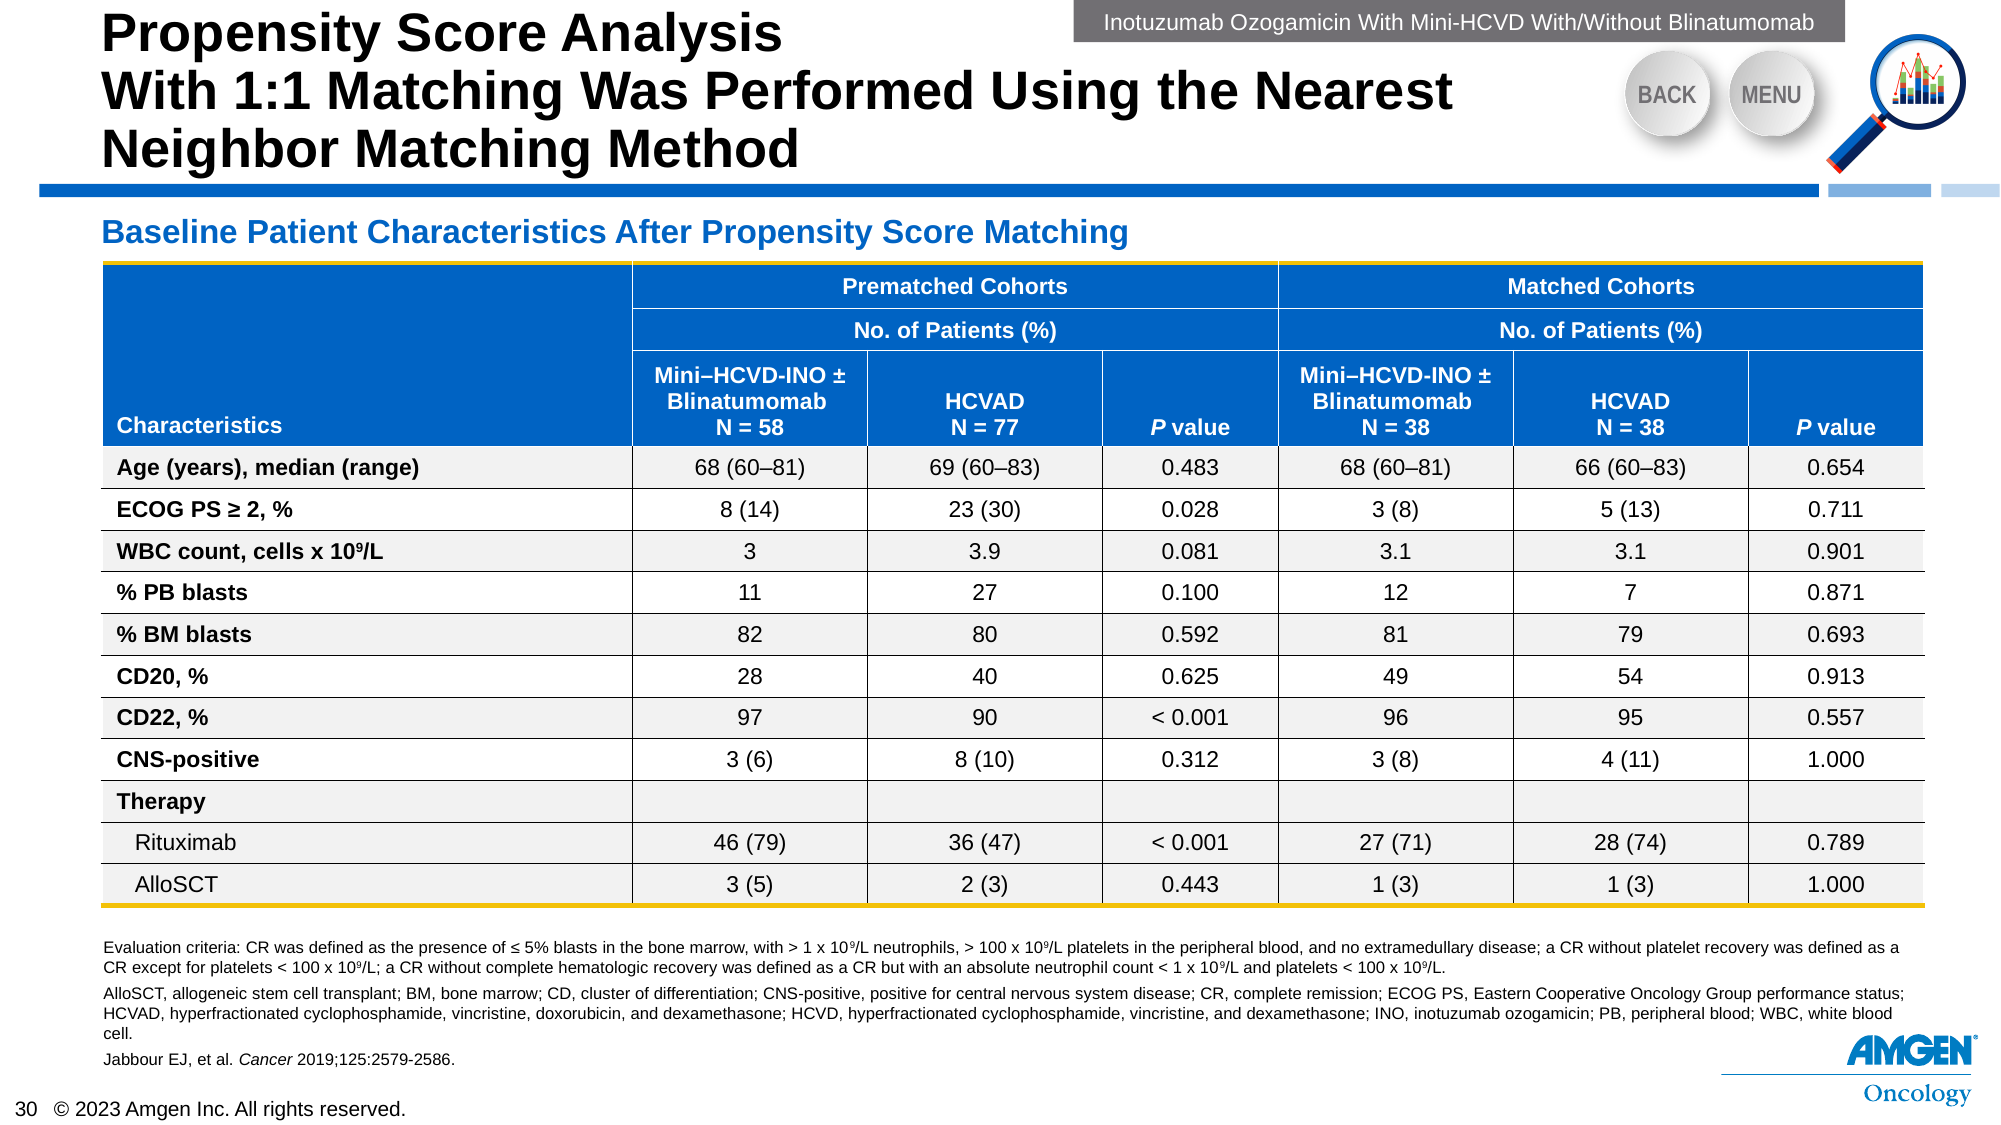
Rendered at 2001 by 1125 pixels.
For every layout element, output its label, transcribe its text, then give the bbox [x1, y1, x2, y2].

table_cell 11 [633, 572, 867, 613]
table_cell [1514, 781, 1748, 822]
table_cell 27 (71) [1279, 823, 1513, 863]
table_cell [1103, 781, 1278, 822]
table_cell 3 (8) [1279, 739, 1513, 780]
table_cell Mini–HCVD-INO ± Blinatumomab N = 58 [633, 351, 867, 446]
text_box [1651, 44, 1686, 48]
table_cell 46 (79) [633, 823, 867, 863]
table_cell 40 [868, 656, 1102, 697]
table_cell [1749, 781, 1923, 822]
table_cell 82 [633, 614, 867, 655]
table_cell P value [1749, 351, 1923, 446]
table_cell 0.789 [1749, 823, 1923, 863]
table_cell % BM blasts [103, 614, 632, 655]
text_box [1623, 49, 1711, 137]
table_cell < 0.001 [1103, 823, 1278, 863]
table_cell 3 (8) [1279, 489, 1513, 530]
table_cell 1 (3) [1514, 864, 1748, 903]
table_cell 0.483 [1103, 447, 1278, 488]
text_box Inotuzumab Ozogamicin With Mini-HCVD With/Without Blinatumomab [1073, 0, 1846, 43]
table_cell 0.693 [1749, 614, 1923, 655]
table_cell 0.557 [1749, 698, 1923, 738]
table_cell 3 (6) [633, 739, 867, 780]
table_cell 12 [1279, 572, 1513, 613]
table_cell 68 (60–81) [1279, 447, 1513, 488]
table_header Matched Cohorts [1279, 265, 1923, 308]
table_cell 0.625 [1103, 656, 1278, 697]
table_cell 54 [1514, 656, 1748, 697]
table_cell [868, 781, 1102, 822]
table_cell 66 (60–83) [1514, 447, 1748, 488]
table_cell 3 [633, 531, 867, 571]
table_cell CD22, % [103, 698, 632, 738]
table_header Prematched Cohorts [633, 265, 1278, 308]
table_cell 1.000 [1749, 864, 1923, 903]
table_cell 0.081 [1103, 531, 1278, 571]
table_cell 81 [1279, 614, 1513, 655]
table_cell CD20, % [103, 656, 632, 697]
table_cell 3.1 [1279, 531, 1513, 571]
table_cell HCVAD N = 77 [868, 351, 1102, 446]
table_cell 80 [868, 614, 1102, 655]
table_cell 2 (3) [868, 864, 1102, 903]
table_cell 1 (3) [1279, 864, 1513, 903]
table_cell AlloSCT [103, 864, 632, 903]
table_cell 4 (11) [1514, 739, 1748, 780]
table_cell 49 [1279, 656, 1513, 697]
table_cell No. of Patients (%) [1279, 309, 1923, 350]
table_cell Mini–HCVD-INO ± Blinatumomab N = 38 [1279, 351, 1513, 446]
table_cell [633, 781, 867, 822]
table_cell 23 (30) [868, 489, 1102, 530]
table_cell 95 [1514, 698, 1748, 738]
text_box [1728, 49, 1816, 137]
table_cell Therapy [103, 781, 632, 822]
table_cell 3 (5) [633, 864, 867, 903]
table_header Characteristics [103, 265, 632, 446]
table_cell 0.100 [1103, 572, 1278, 613]
table_cell 1.000 [1749, 739, 1923, 780]
table_cell 3.1 [1514, 531, 1748, 571]
table_cell 0.711 [1749, 489, 1923, 530]
table_cell 96 [1279, 698, 1513, 738]
table_cell CNS-positive [103, 739, 632, 780]
table_cell 3.9 [868, 531, 1102, 571]
table_cell 0.654 [1749, 447, 1923, 488]
table_cell [1279, 781, 1513, 822]
table_cell % PB blasts [103, 572, 632, 613]
table_cell 36 (47) [868, 823, 1102, 863]
table_cell 5 (13) [1514, 489, 1748, 530]
table_cell 97 [633, 698, 867, 738]
table_cell P value [1103, 351, 1278, 446]
table_cell WBC count, cells x 109/L [103, 531, 632, 571]
table_cell 0.312 [1103, 739, 1278, 780]
table_cell 0.901 [1749, 531, 1923, 571]
table_cell 27 [868, 572, 1102, 613]
table_cell 0.913 [1749, 656, 1923, 697]
table_cell 28 (74) [1514, 823, 1748, 863]
table_cell ECOG PS ≥ 2, % [103, 489, 632, 530]
table_cell 69 (60–83) [868, 447, 1102, 488]
table_cell 79 [1514, 614, 1748, 655]
table_cell HCVAD N = 38 [1514, 351, 1748, 446]
table_cell 68 (60–81) [633, 447, 867, 488]
table_cell 0.028 [1103, 489, 1278, 530]
table_cell Age (years), median (range) [103, 447, 632, 488]
table_cell 0.592 [1103, 614, 1278, 655]
text_box Evaluation criteria: CR was defined as the presence of ≤ 5% blasts in the bone marrow, with > 1 x 109/L neutrophils, > 100 x 109/L platelets in the peripheral blood, and no extramedullary disease; a CR without platelet recovery was defined as a CR except for platelets < 100 x 109/L; a CR without complete hematologic recovery was defined as a CR but with an absolute neutrophil count < 1 x 109/L and platelets < 100 x 109/L. AlloSCT, allogeneic stem cell transplant; BM, bone marrow; CD, cluster of differentiation; CNS-positive, positive for central nervous system disease; CR, complete remission; ECOG PS, Eastern Cooperative Oncology Group performance status; HCVAD, hyperfractionated cyclophosphamide, vincristine, doxorubicin, and dexamethasone; HCVD, hyperfractionated cyclophosphamide, vincristine, and dexamethasone; INO, inotuzumab ozogamicin; PB, peripheral blood; WBC, white blood cell. Jabbour EJ, et al. Cancer 2019;125:2579-2586. [103, 936, 1925, 1069]
table_cell 28 [633, 656, 867, 697]
text_box Baseline Patient Characteristics After Propensity Score Matching [86, 203, 1227, 258]
table_cell 90 [868, 698, 1102, 738]
table_cell 0.871 [1749, 572, 1923, 613]
title Propensity Score Analysis With 1:1 Matching Was Performed Using the Nearest Neighbor Matching Method [86, 0, 1925, 188]
table_cell < 0.001 [1103, 698, 1278, 738]
picture [1826, 33, 1966, 174]
table_cell No. of Patients (%) [633, 309, 1278, 350]
table_cell Rituximab [103, 823, 632, 863]
table_cell 0.443 [1103, 864, 1278, 903]
table_cell 8 (10) [868, 739, 1102, 780]
table_cell 8 (14) [633, 489, 867, 530]
table_cell 7 [1514, 572, 1748, 613]
